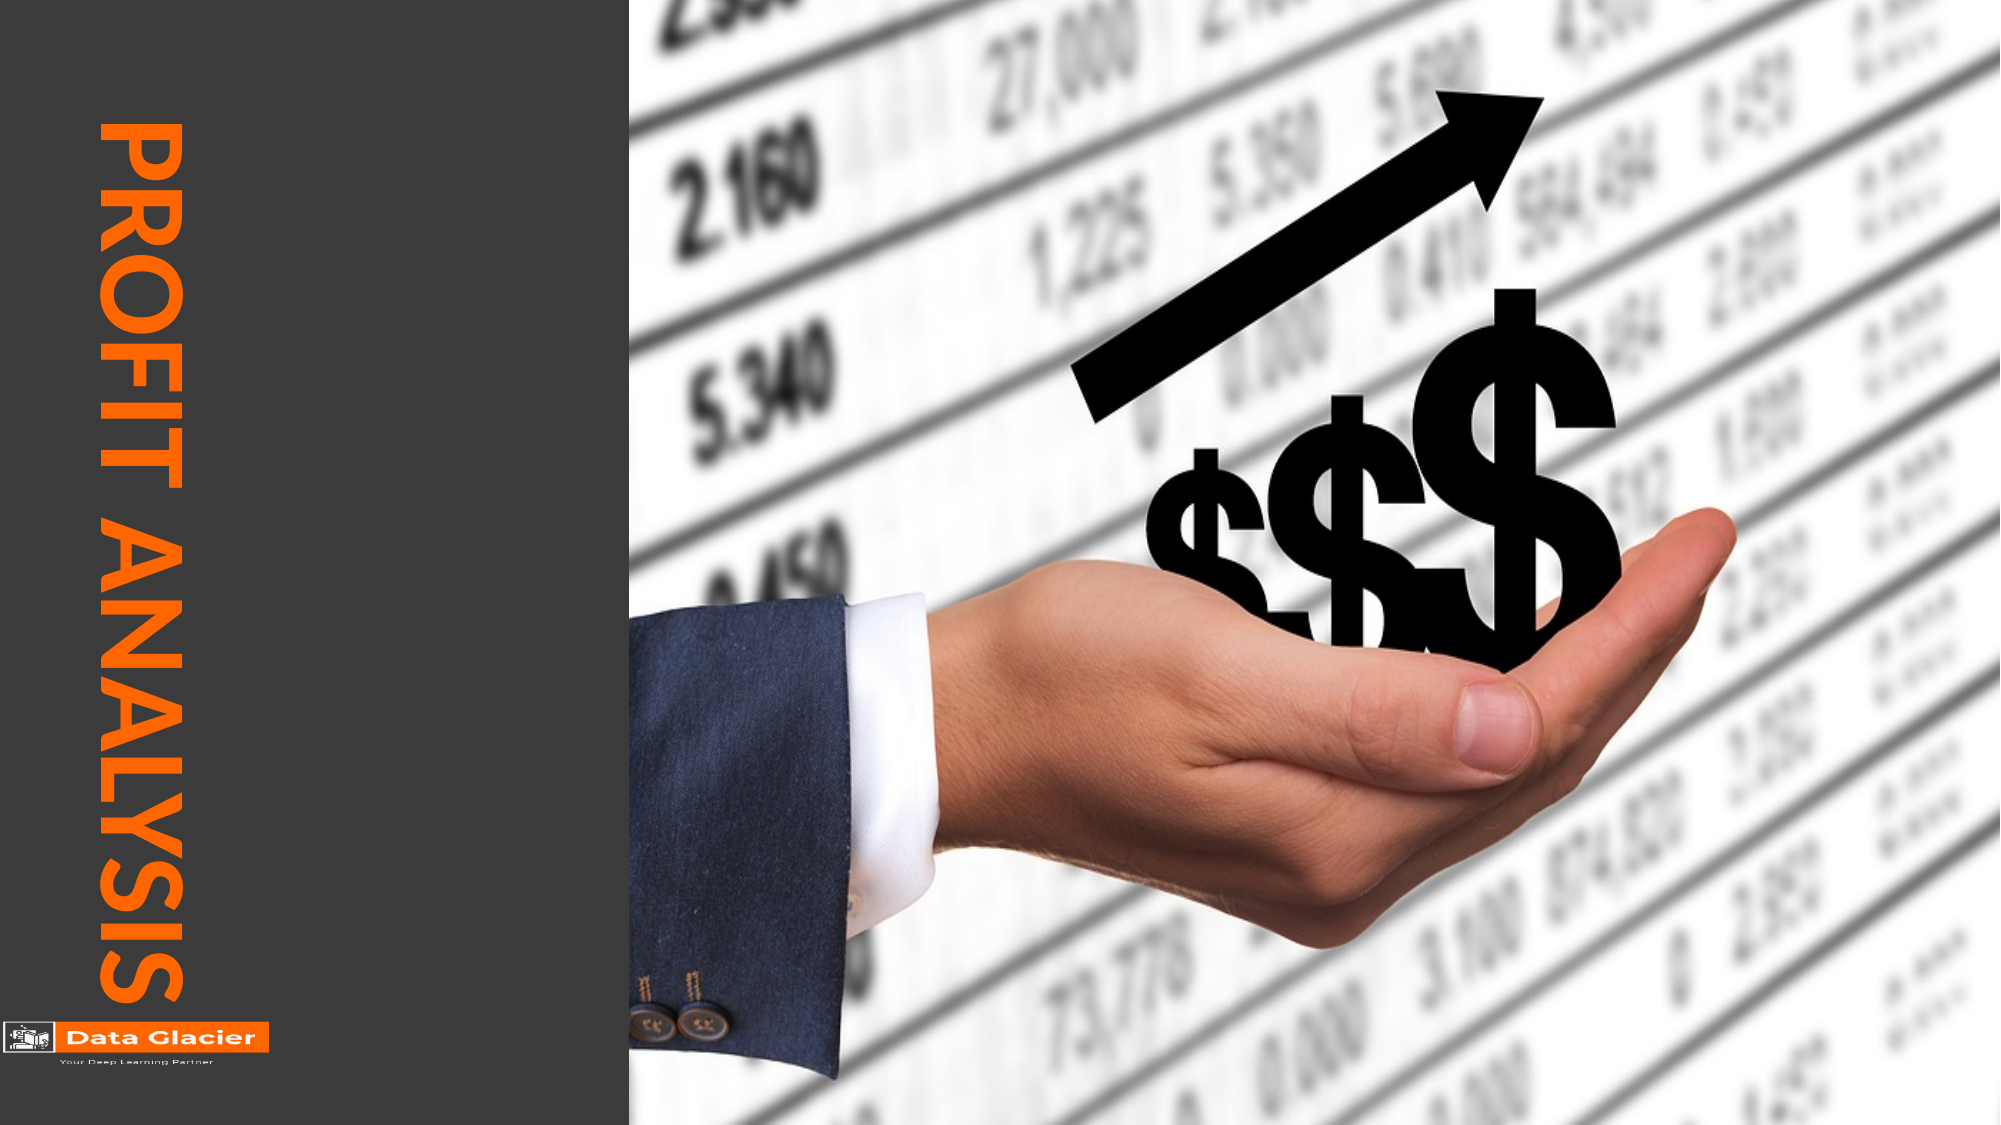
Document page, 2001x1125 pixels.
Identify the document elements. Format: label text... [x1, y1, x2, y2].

title PROFIT ANALYSIS [0, 0, 629, 1125]
picture [0, 961, 272, 1125]
picture [629, 0, 2000, 1125]
